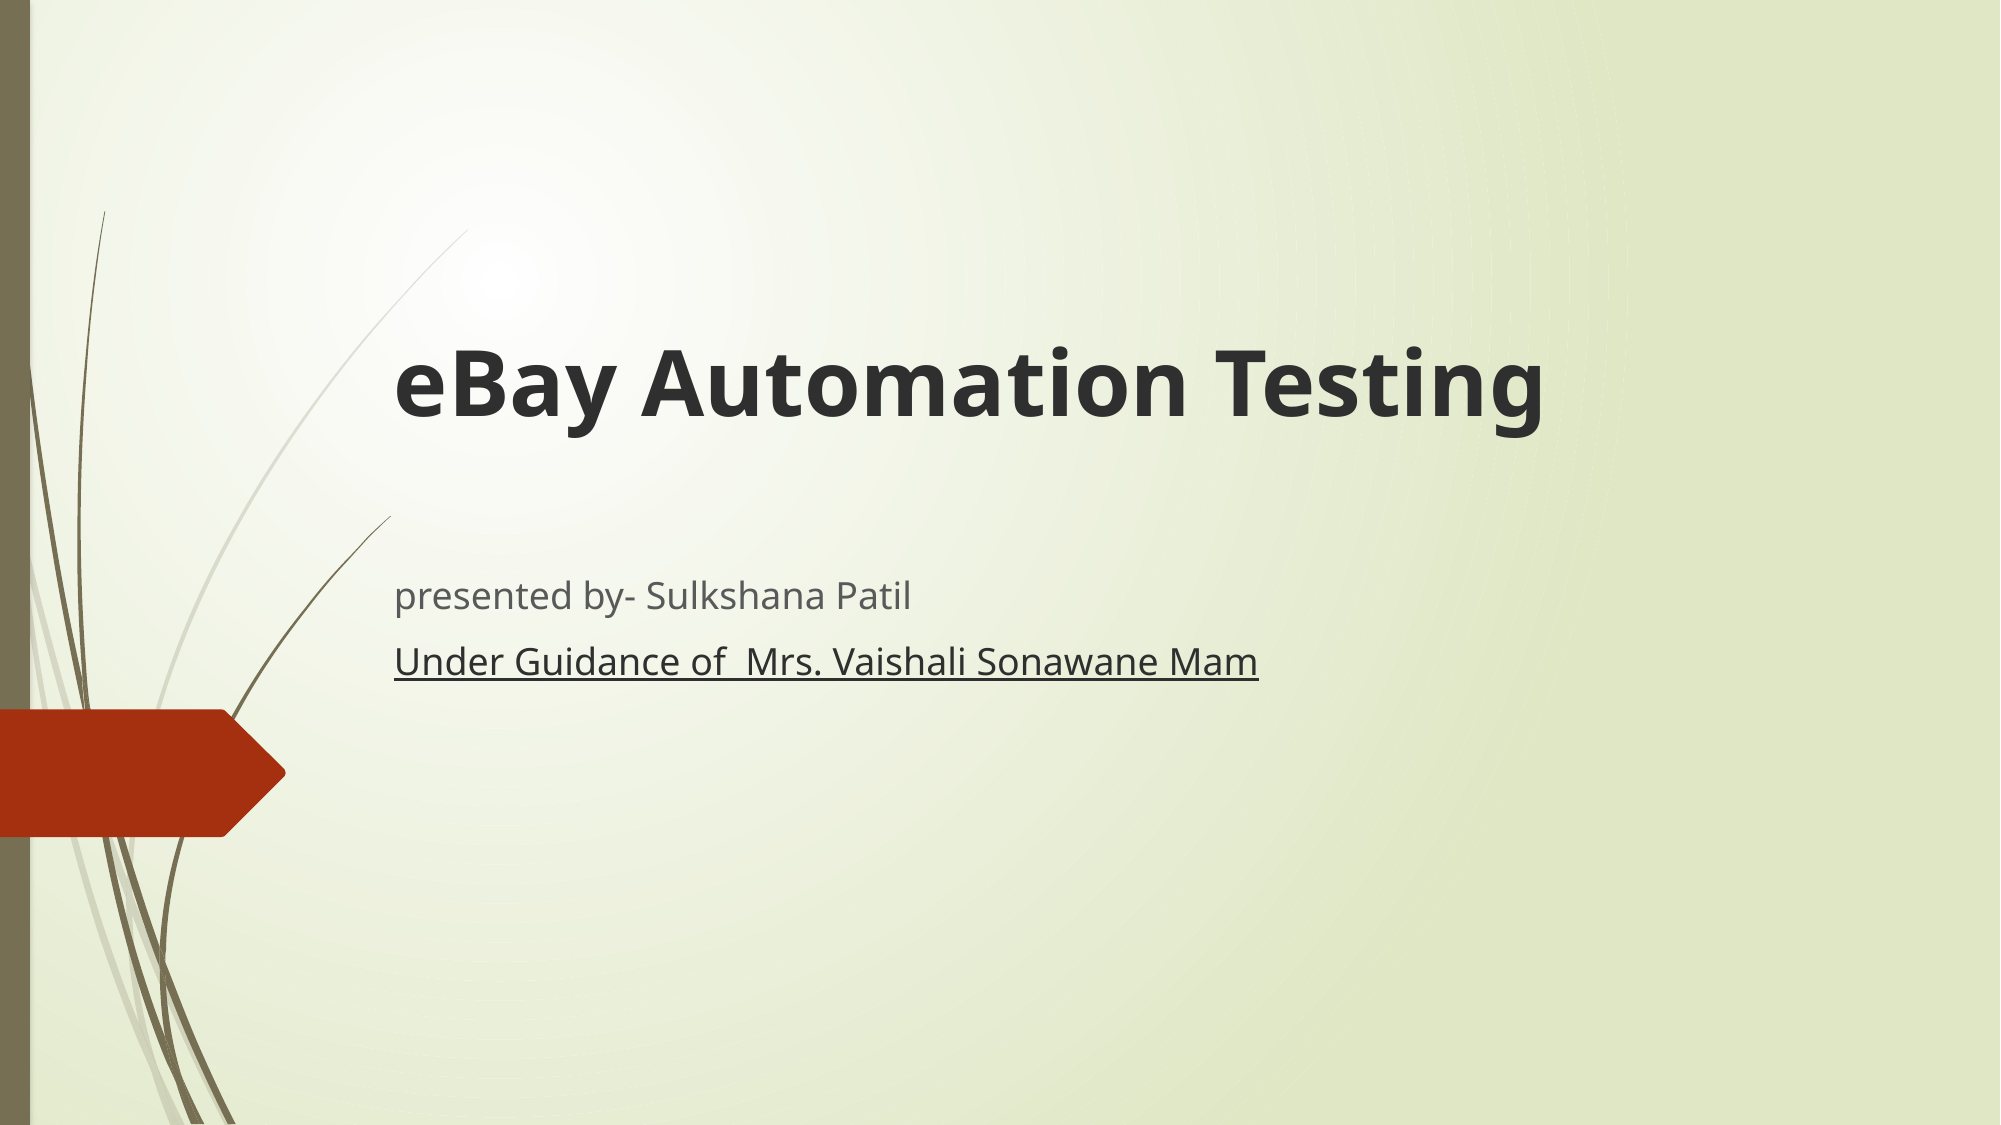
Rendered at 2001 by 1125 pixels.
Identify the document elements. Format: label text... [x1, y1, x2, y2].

subtitle presented by- Sulkshana Patil Under Guidance of Mrs. Vaishali Sonawane Mam [379, 564, 1805, 790]
title eBay Automation Testing [379, 267, 2000, 552]
